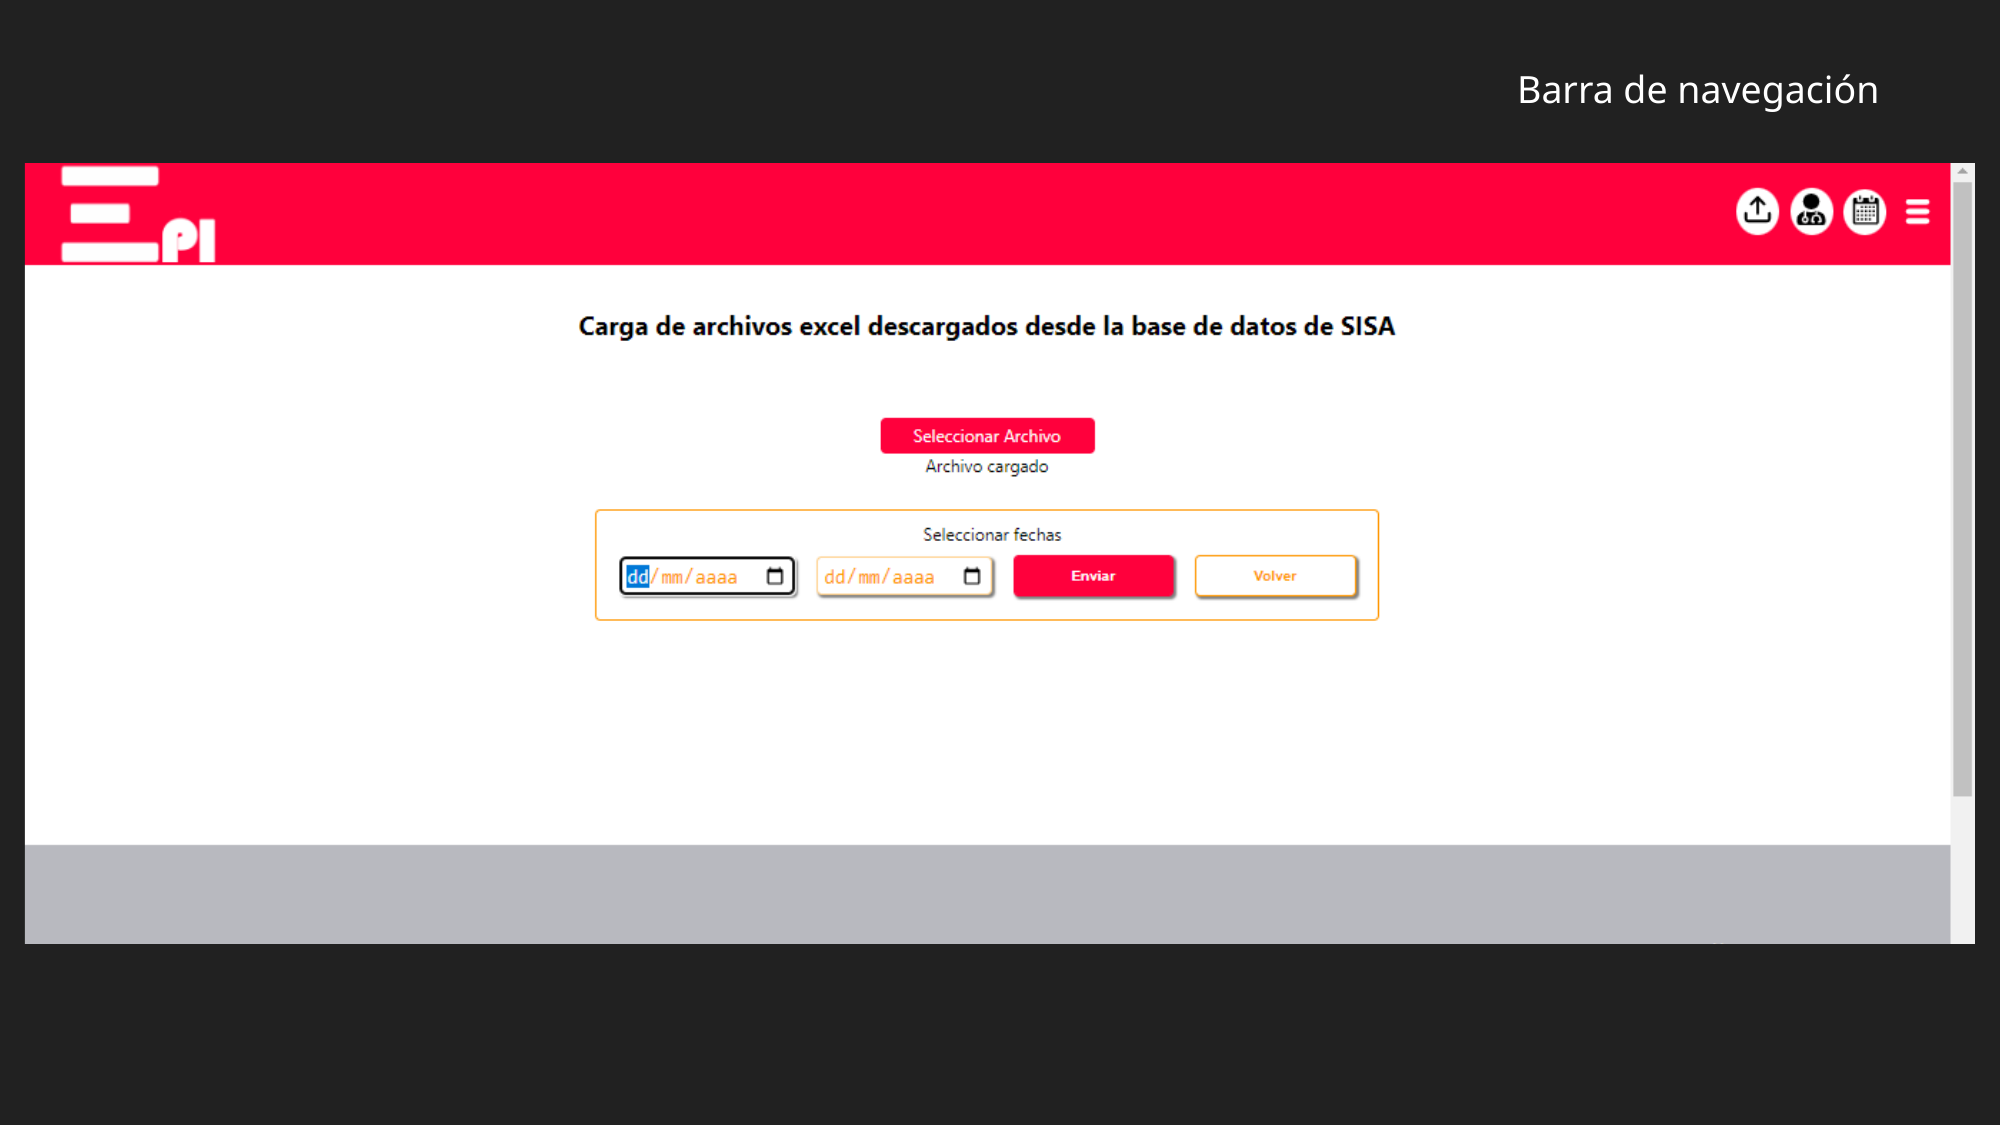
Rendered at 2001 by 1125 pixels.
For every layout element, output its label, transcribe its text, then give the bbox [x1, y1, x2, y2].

picture [24, 163, 1976, 945]
text_box Barra de navegación [1502, 58, 1942, 119]
